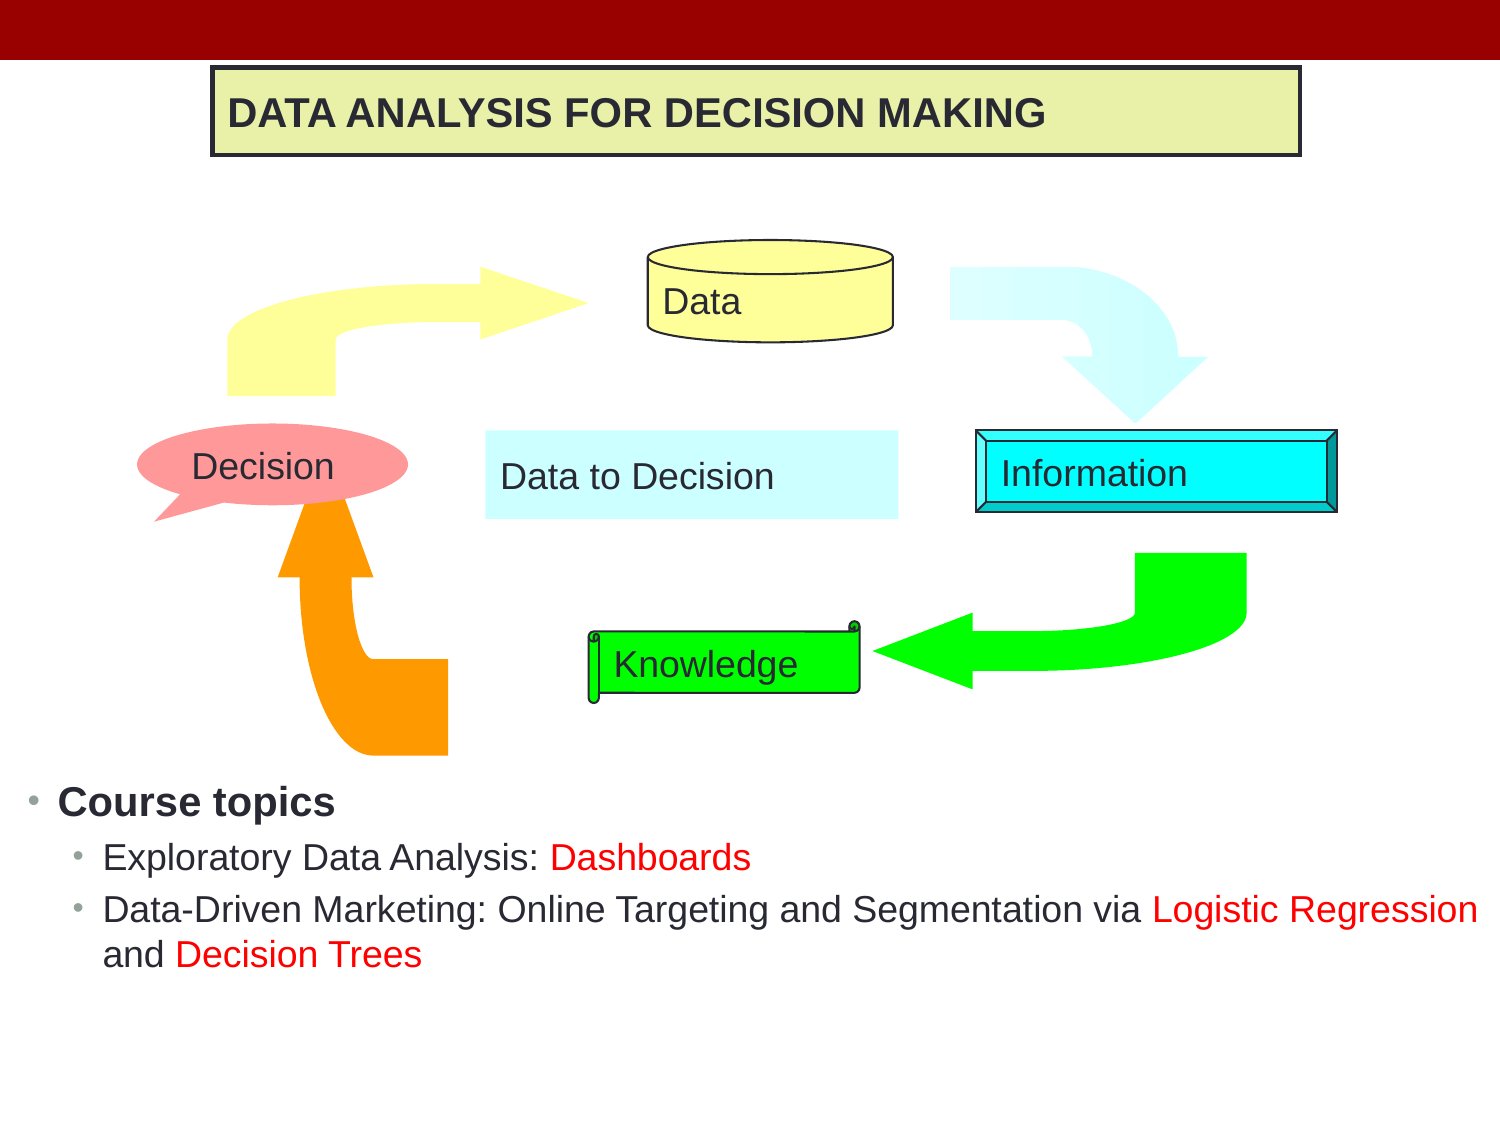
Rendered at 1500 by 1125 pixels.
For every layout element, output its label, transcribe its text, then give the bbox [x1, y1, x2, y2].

text_box DATA ANALYSIS FOR DECISION MAKING [212, 67, 1300, 155]
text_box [87, 162, 1451, 941]
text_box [136, 239, 1338, 704]
list Course topics Exploratory Data Analysis: Dashboards Data-Driven Marketing: Online Targeting and Segmentation via Logistic Regression and Decision Trees [12, 767, 1500, 1125]
